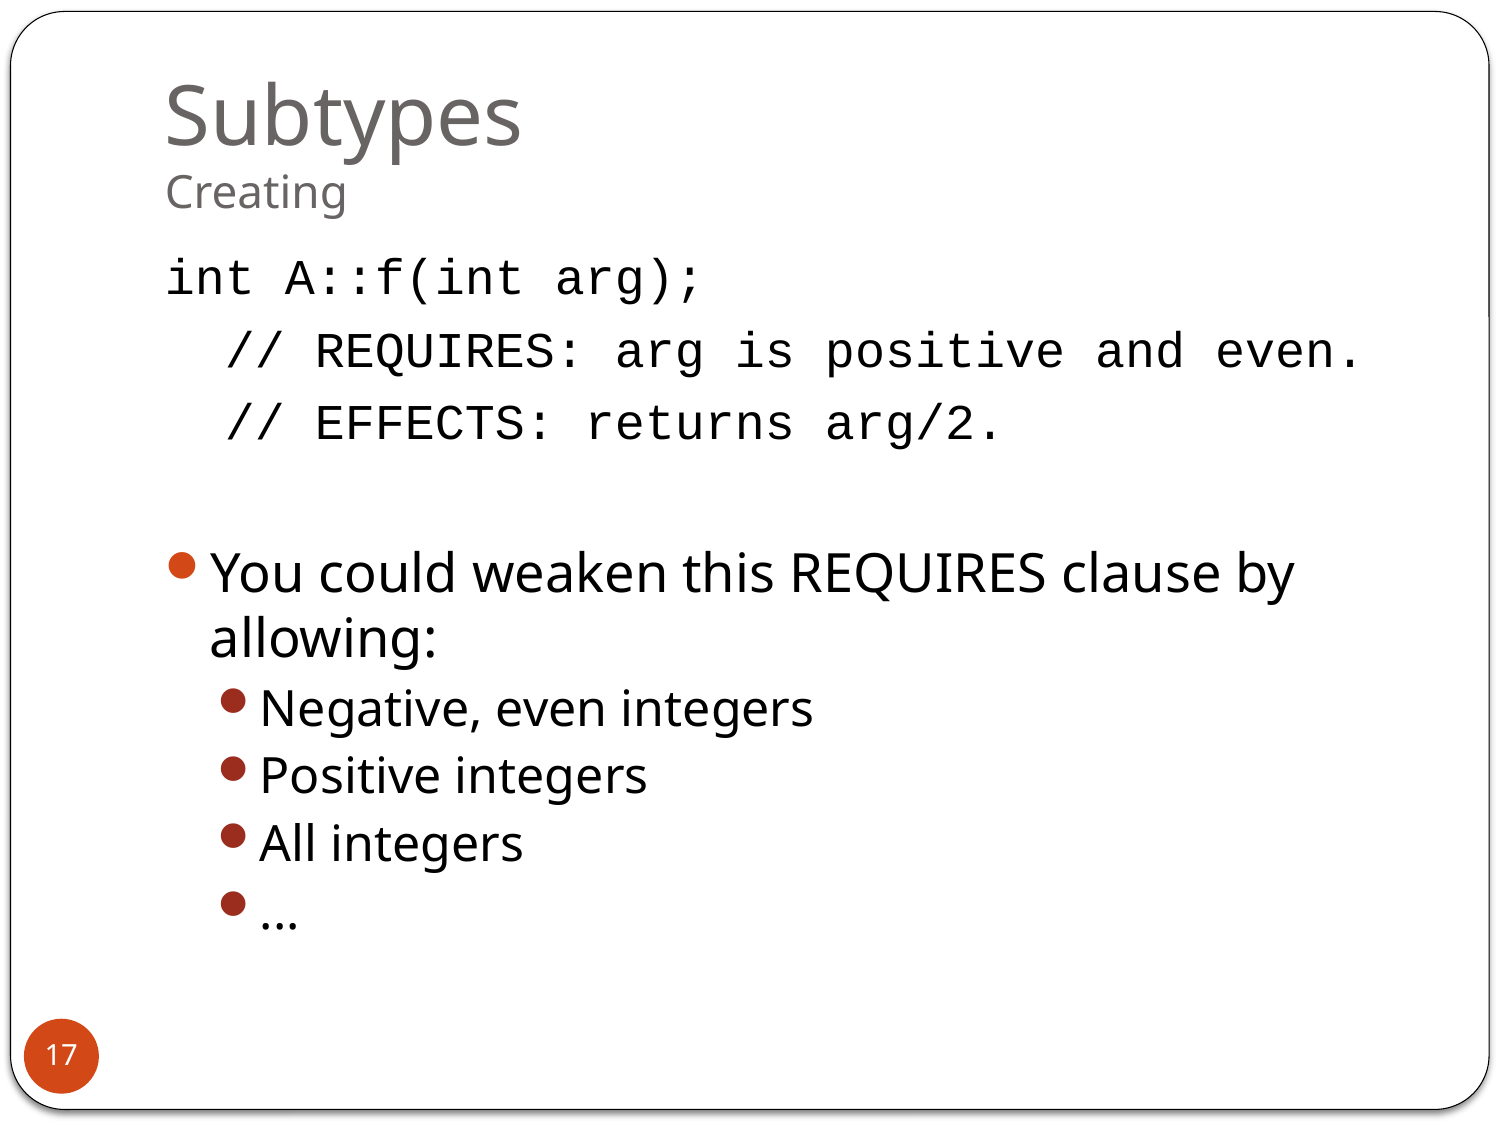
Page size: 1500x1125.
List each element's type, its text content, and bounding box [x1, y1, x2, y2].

slide_number 17 [23, 1018, 99, 1094]
title Subtypes Creating [150, 45, 1425, 233]
list int A::f(int arg); // REQUIRES: arg is positive and even. // EFFECTS: returns arg/2. You could weaken this REQUIRES clause by allowing: Negative, even integers Positive integers All integers ... [150, 237, 1425, 975]
